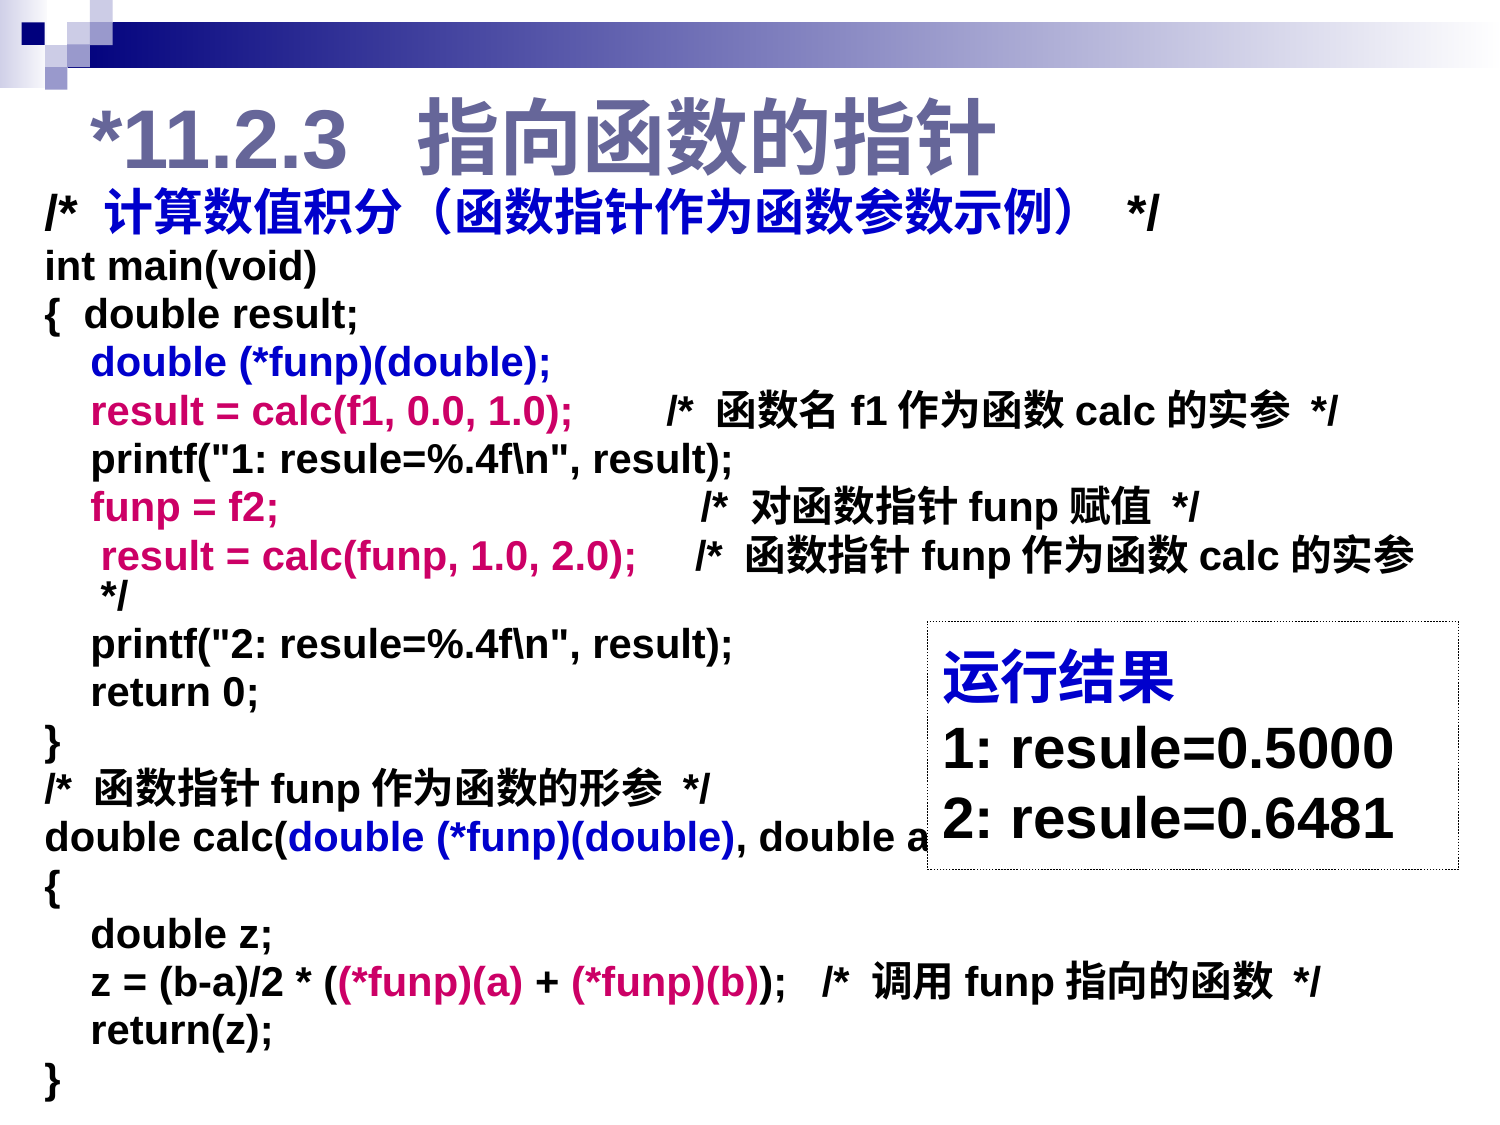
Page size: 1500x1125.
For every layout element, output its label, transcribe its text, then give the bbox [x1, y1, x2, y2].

title *11.2.3 指向函数的指针 [75, 75, 1425, 184]
text_box 运行结果 1: resule=0.5000 2: resule=0.6481 [927, 621, 1459, 870]
list /* 计算数值积分（函数指针作为函数参数示例） */ int main(void) { double result; double (*funp)(double); result = calc(f1, 0.0, 1.0); /* 函数名f1作为函数calc的实参 */ printf("1: resule=%.4f\n", result); funp = f2; /* 对函数指针funp赋值 */ result = calc(funp, 1.0, 2.0); /* 函数指针funp作为函数calc的实参 */ printf("2: resule=%.4f\n", result); return 0; } /* 函数指针funp作为函数的形参 */ double calc(double (*funp)(double), double a, double b) { double z; z = (b-a)/2 * ((*funp)(a) + (*funp)(b)); /* 调用funp指向的函数 */ return(z); } [29, 184, 1459, 1071]
